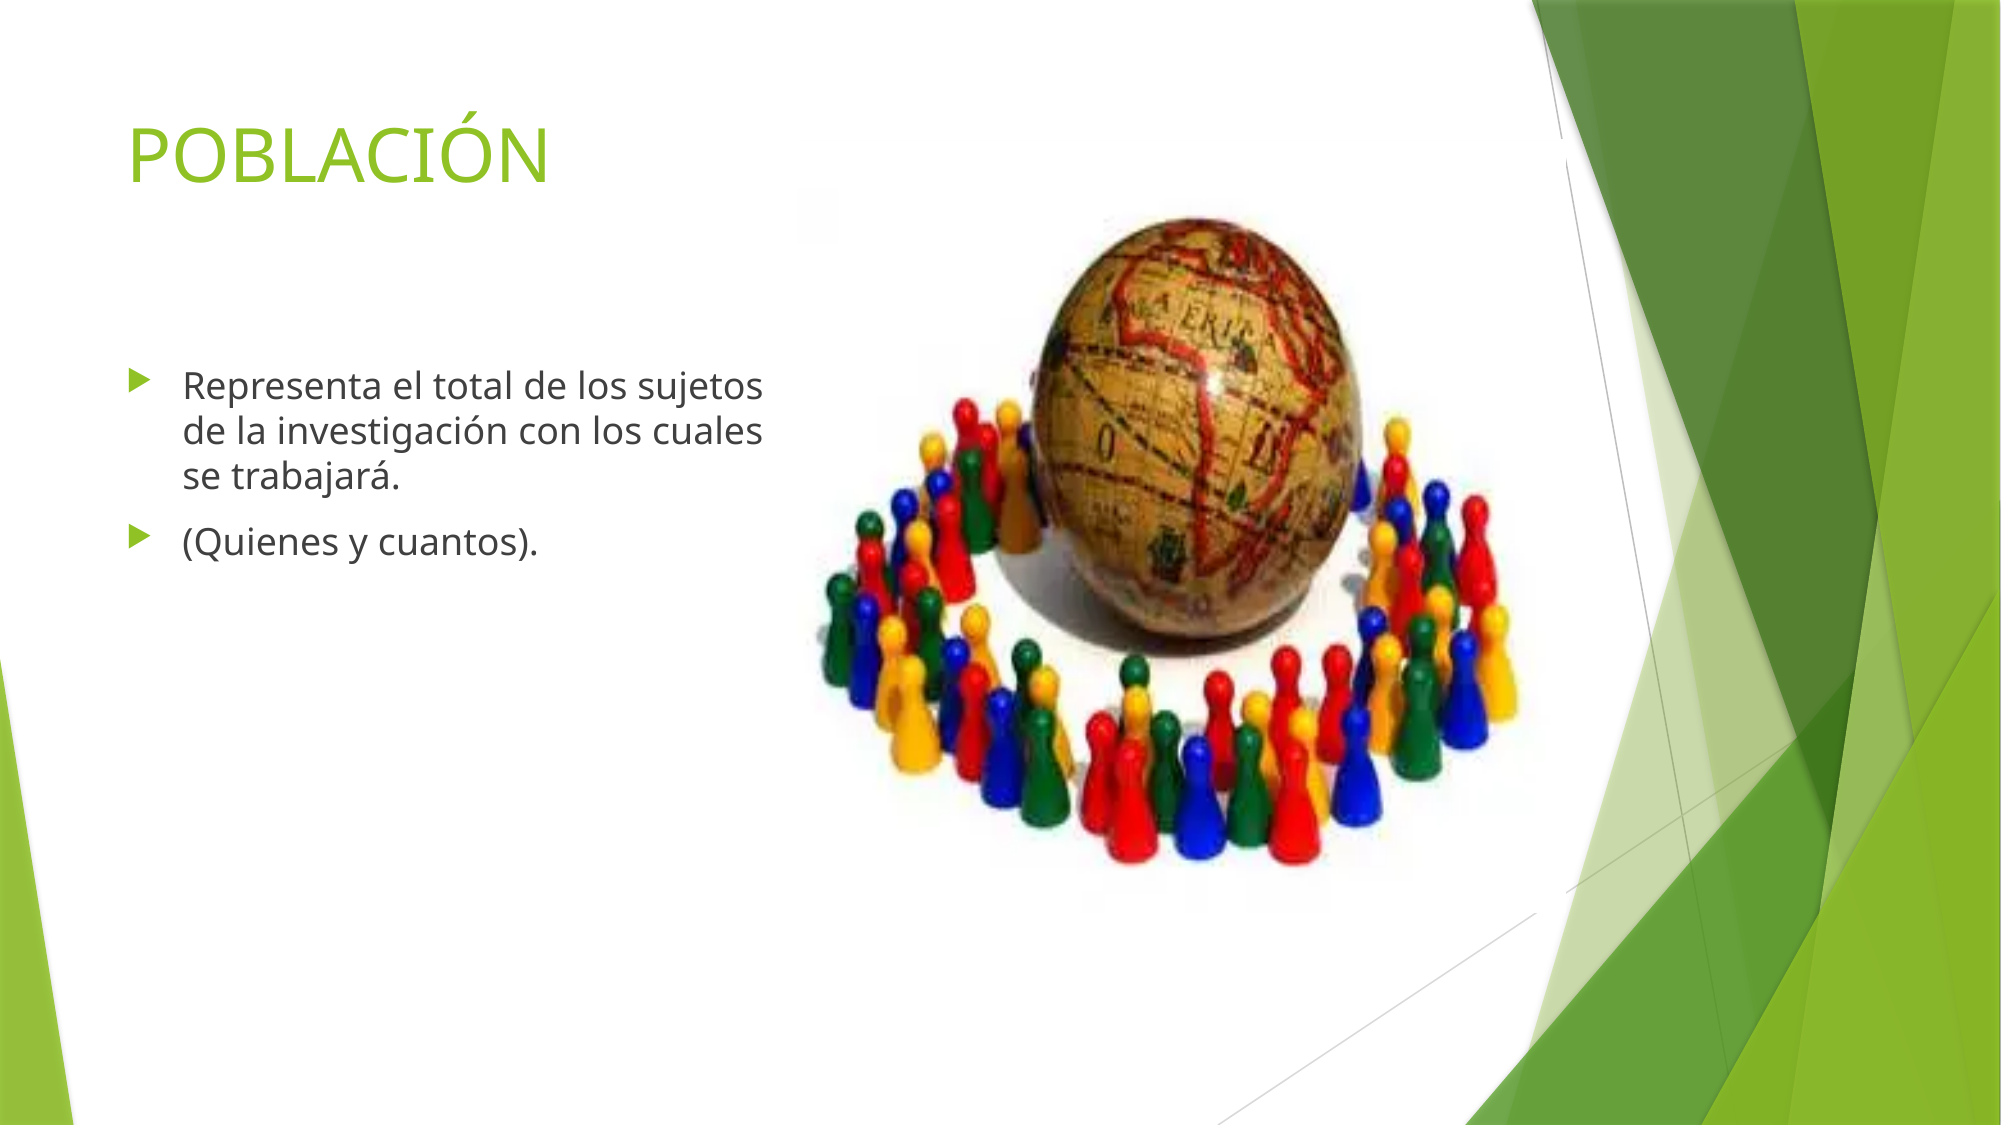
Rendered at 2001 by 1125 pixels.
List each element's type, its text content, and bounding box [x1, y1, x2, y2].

list Representa el total de los sujetos de la investigación con los cuales se trabajará. (Quienes y cuantos). [111, 354, 798, 992]
title POBLACIÓN [111, 99, 1522, 317]
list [796, 138, 1566, 914]
